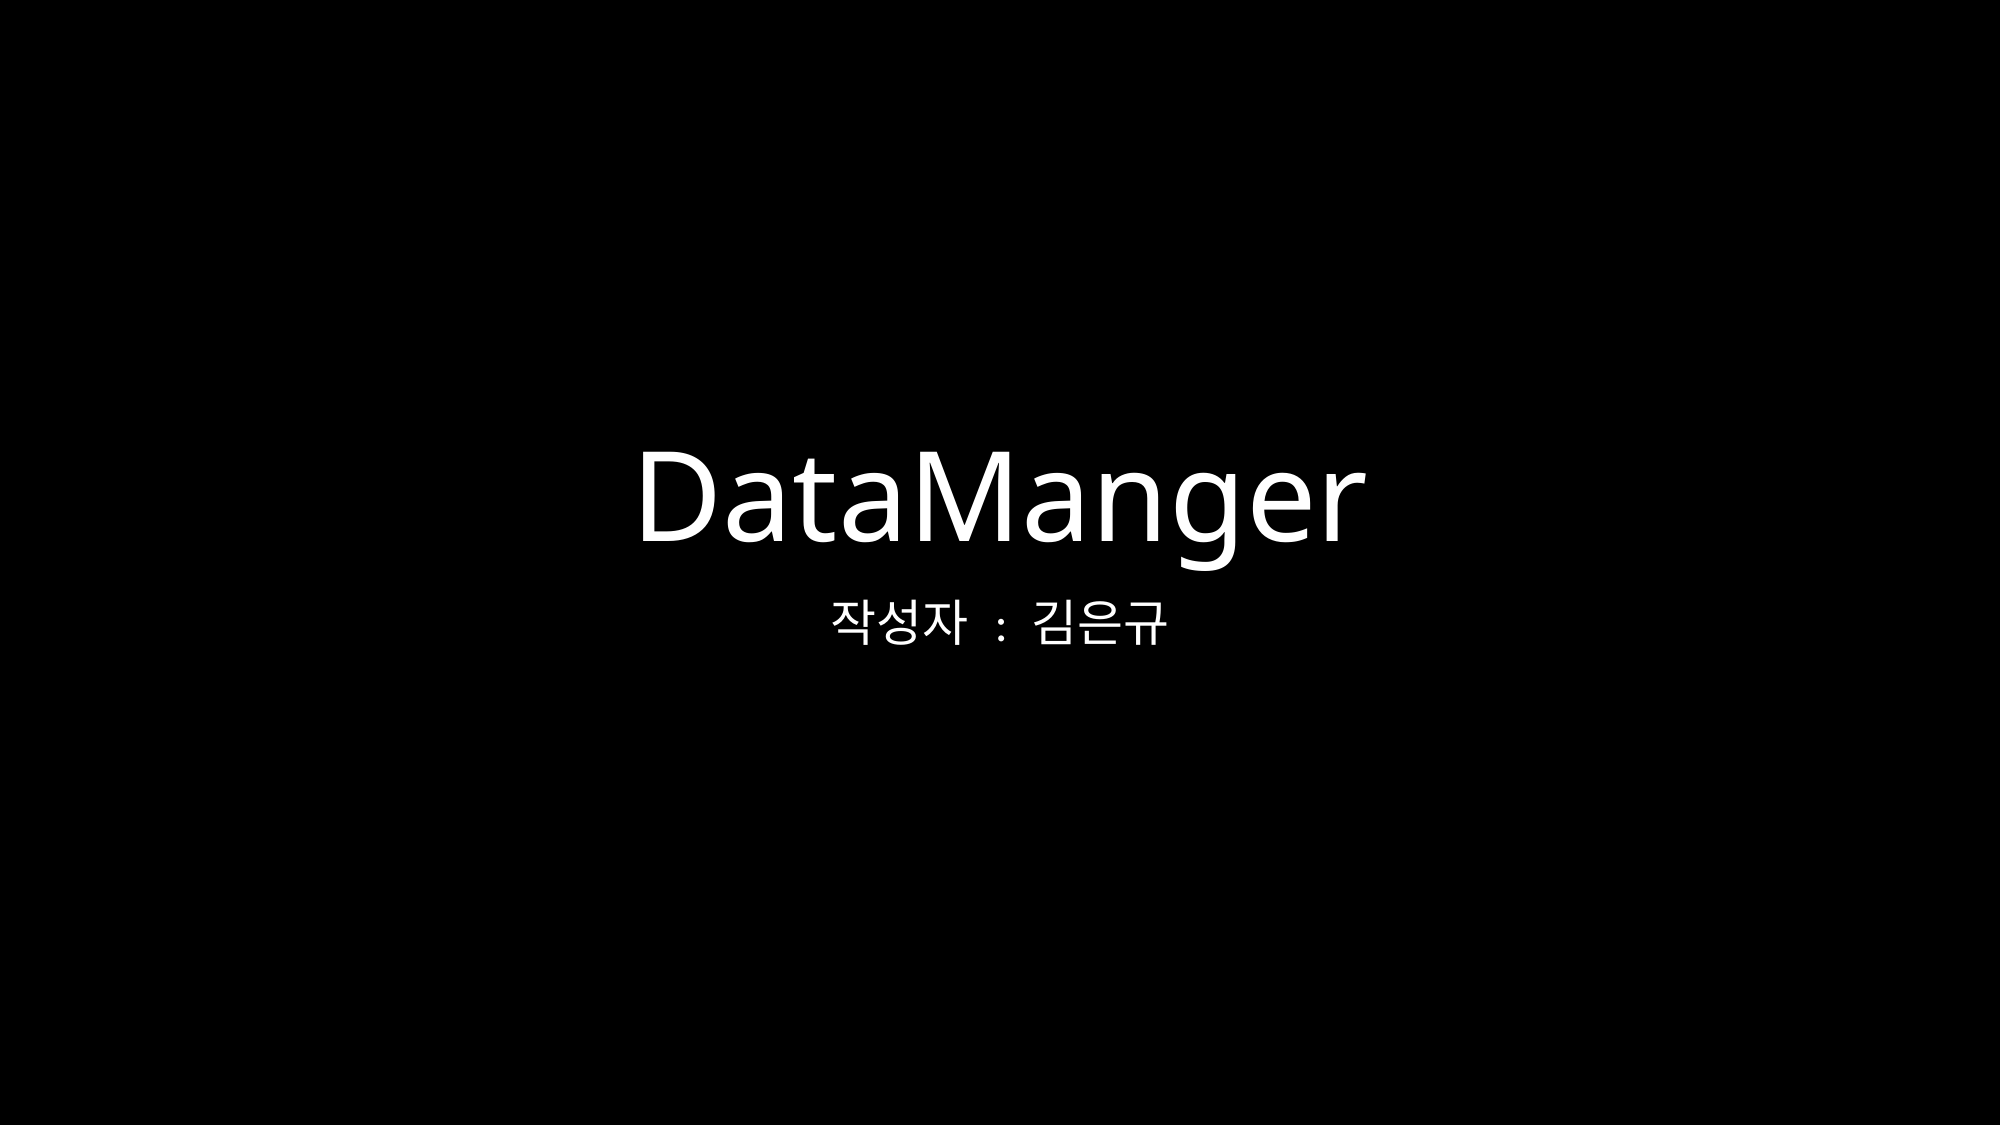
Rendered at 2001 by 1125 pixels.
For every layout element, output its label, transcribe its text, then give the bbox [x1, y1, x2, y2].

title DataManger [249, 184, 1750, 576]
subtitle 작성자 : 김은규 [249, 590, 1750, 863]
